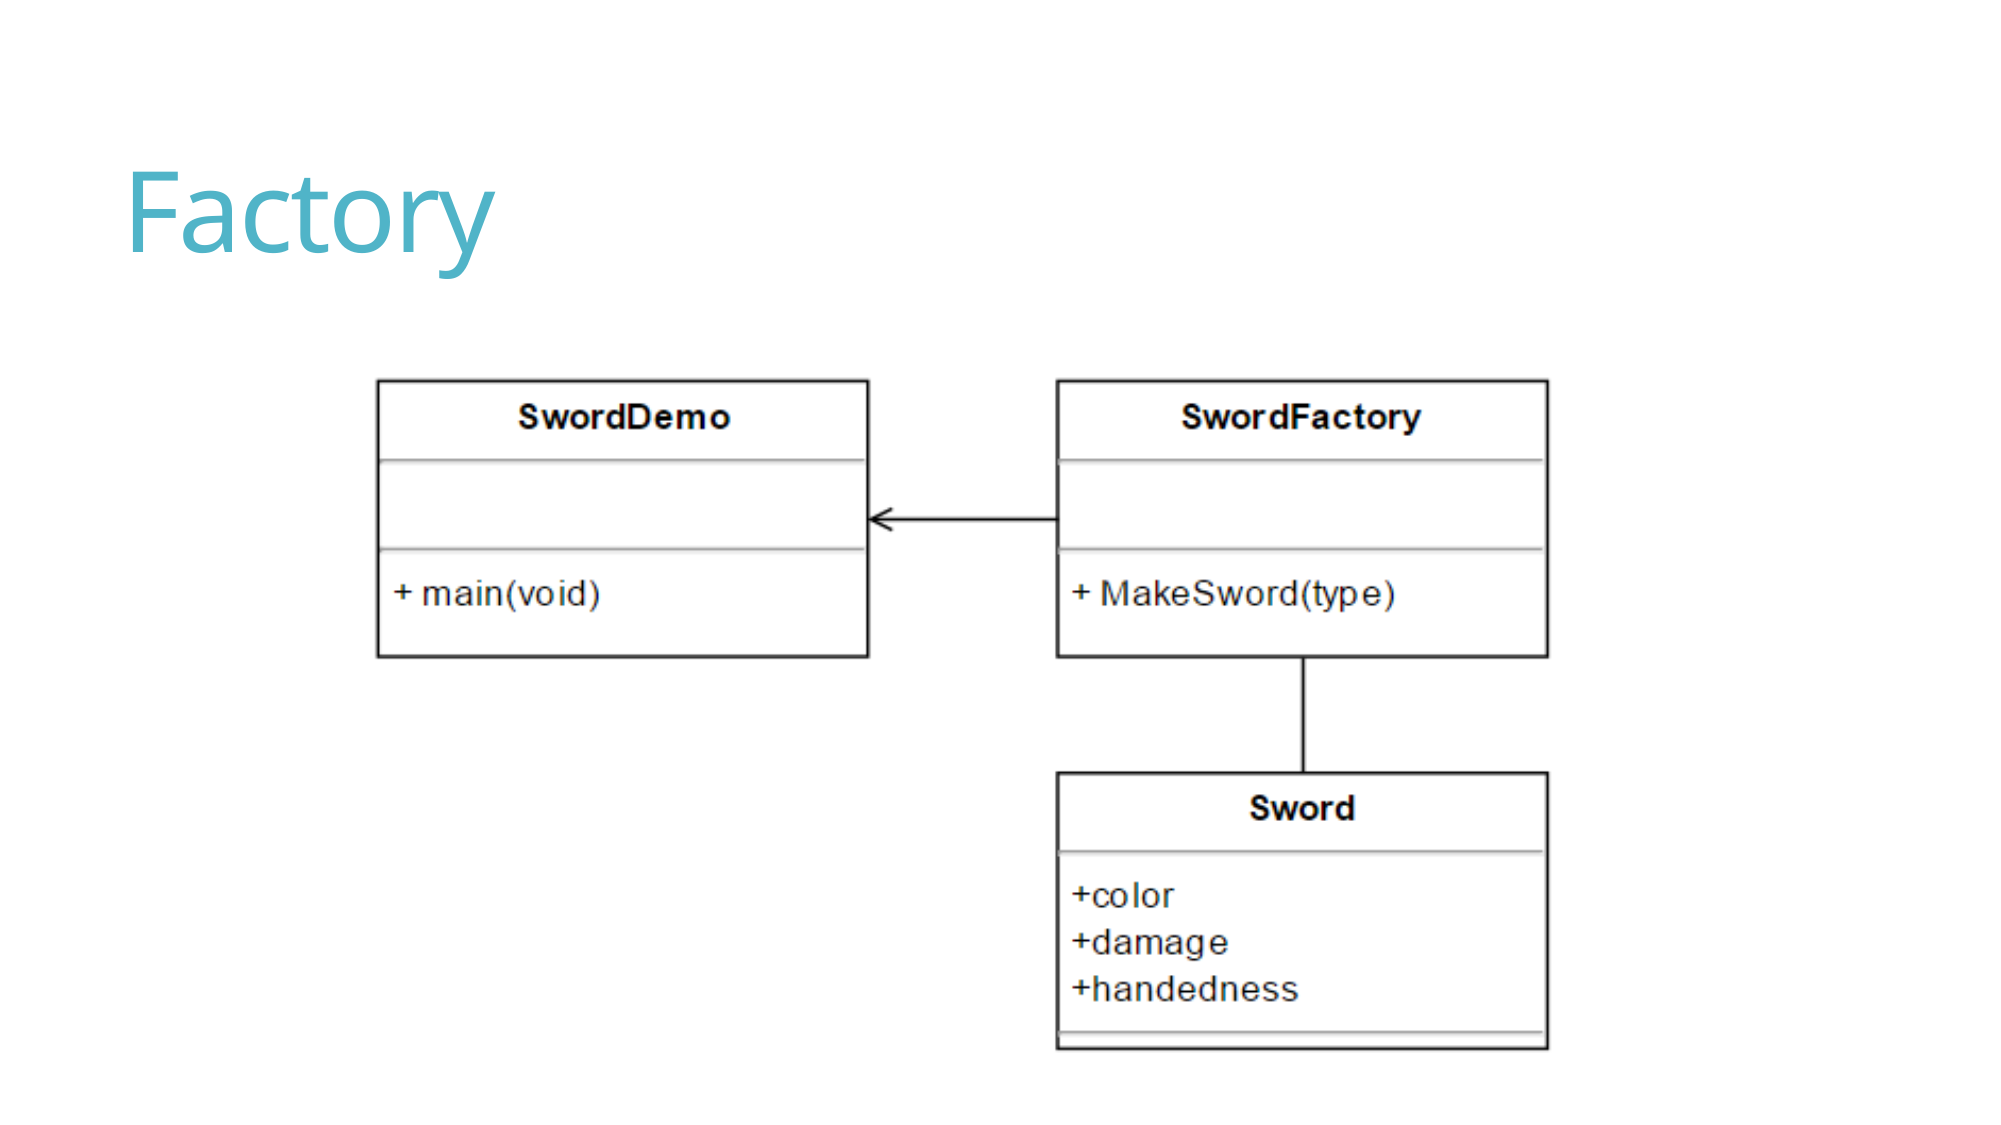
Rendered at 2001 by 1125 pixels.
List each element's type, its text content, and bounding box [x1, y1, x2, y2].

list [329, 353, 1730, 1125]
title Factory [107, 81, 1875, 354]
